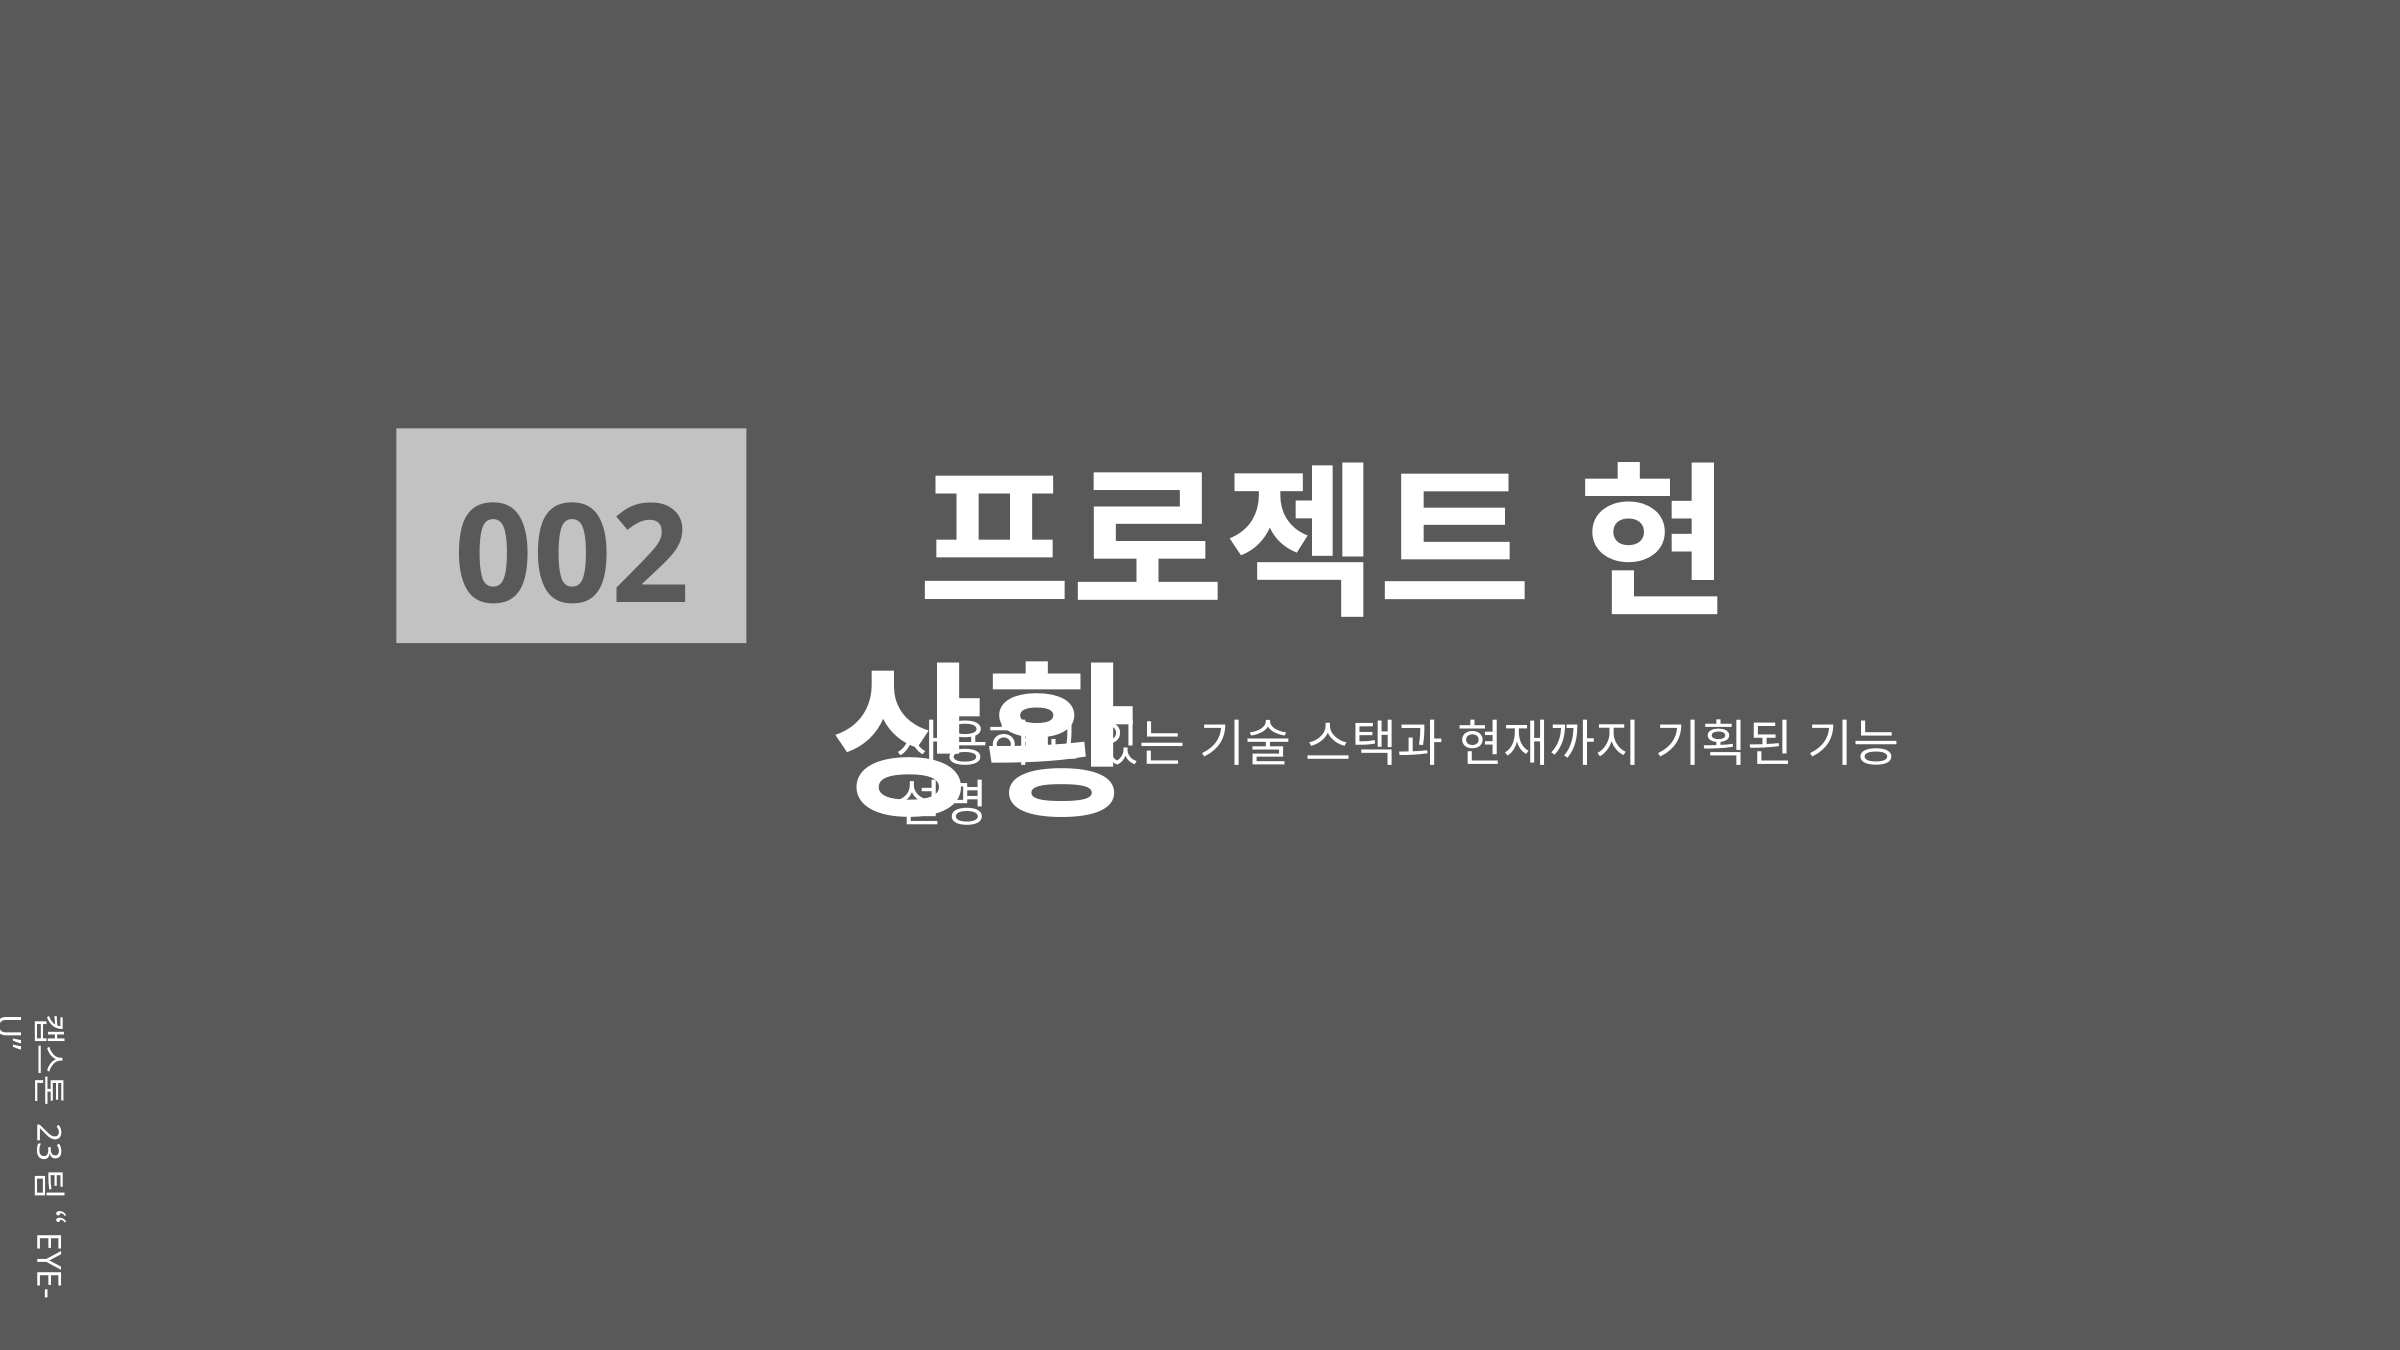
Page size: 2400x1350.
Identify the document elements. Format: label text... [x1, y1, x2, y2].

text_box 002 [396, 428, 747, 644]
text_box 캡스톤 23팀 “EYE-U” [0, 999, 78, 1350]
text_box 프로젝트 현 상황 [816, 428, 2087, 844]
text_box 사용하고 있는 기술 스택과 현재까지 기획된 기능 설명 [881, 704, 1953, 840]
text_box [0, 0, 2400, 1350]
